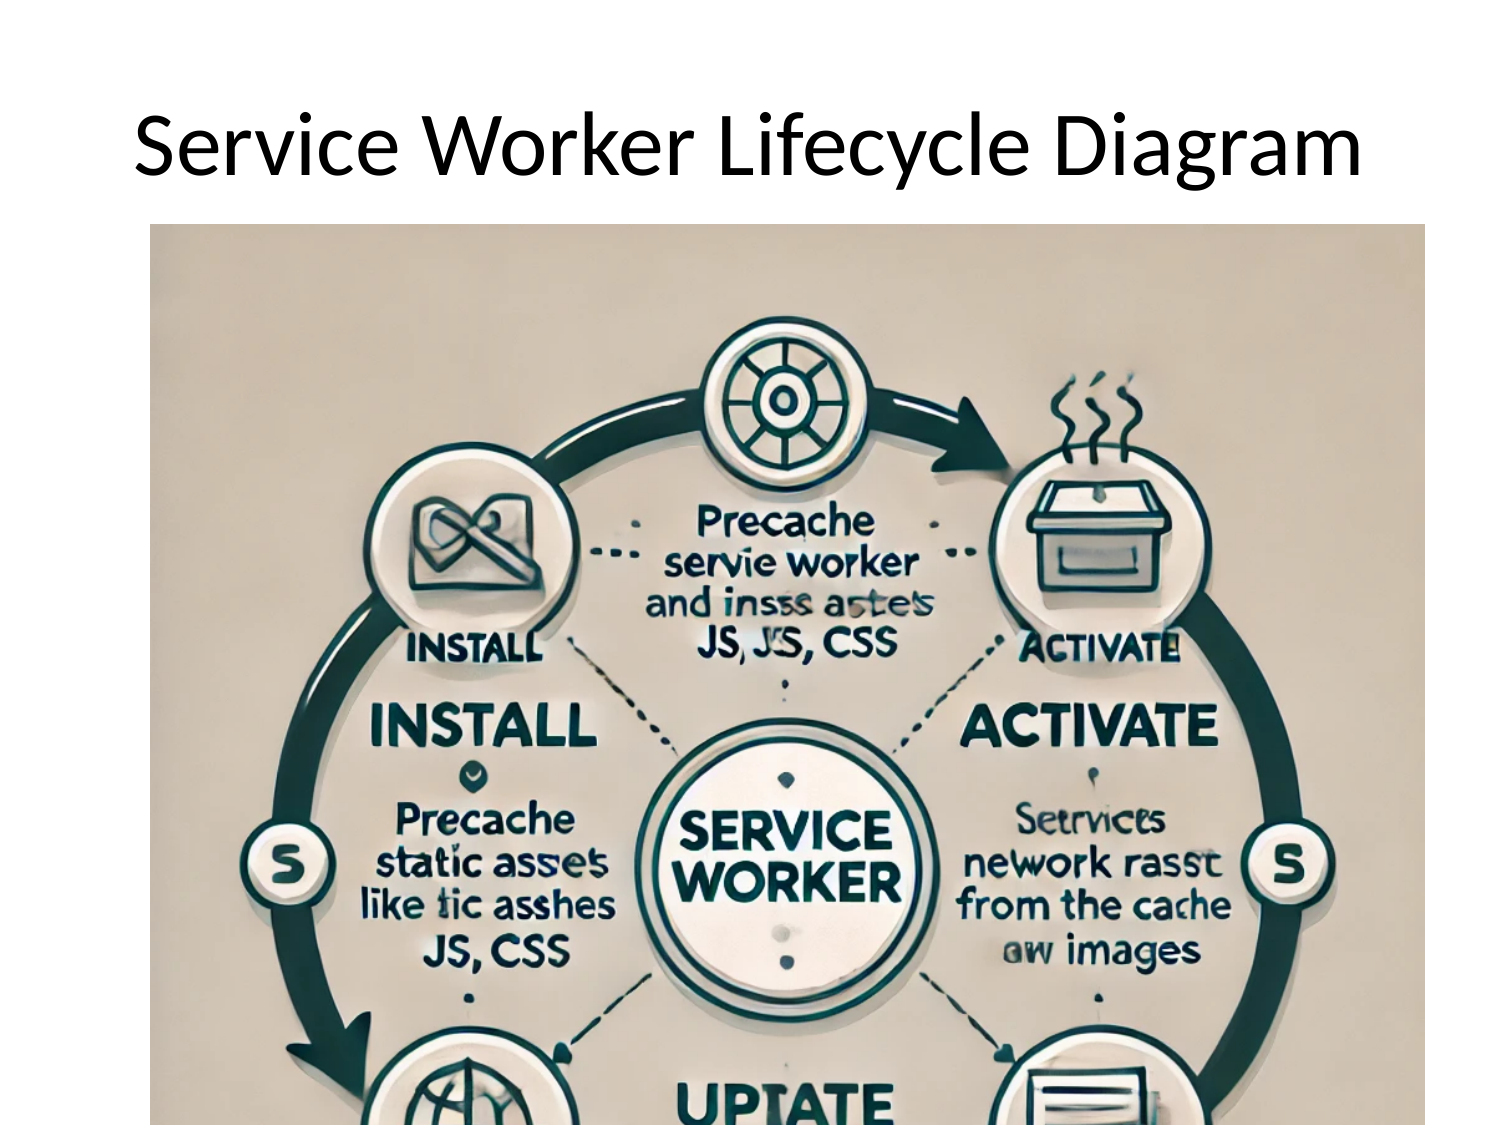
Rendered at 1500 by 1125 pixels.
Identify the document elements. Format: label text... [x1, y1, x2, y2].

picture [149, 224, 1426, 1125]
title Service Worker Lifecycle Diagram [75, 45, 1425, 233]
